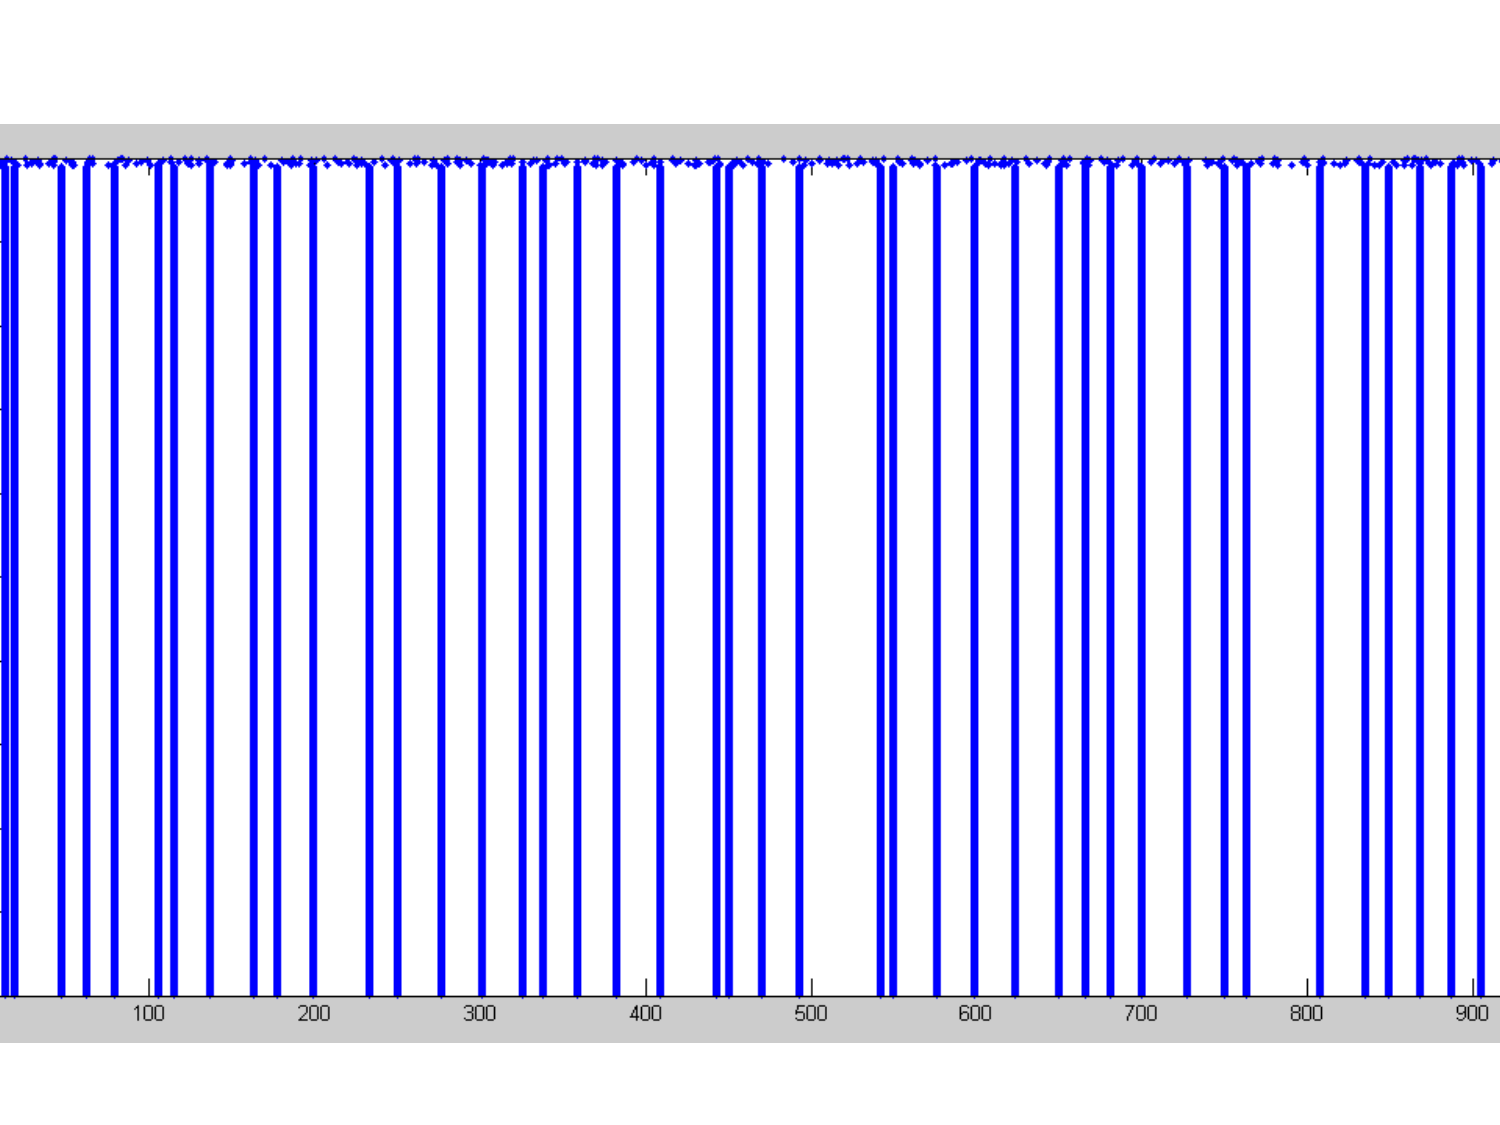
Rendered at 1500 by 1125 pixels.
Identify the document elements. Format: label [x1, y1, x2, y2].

picture [0, 124, 1500, 1043]
